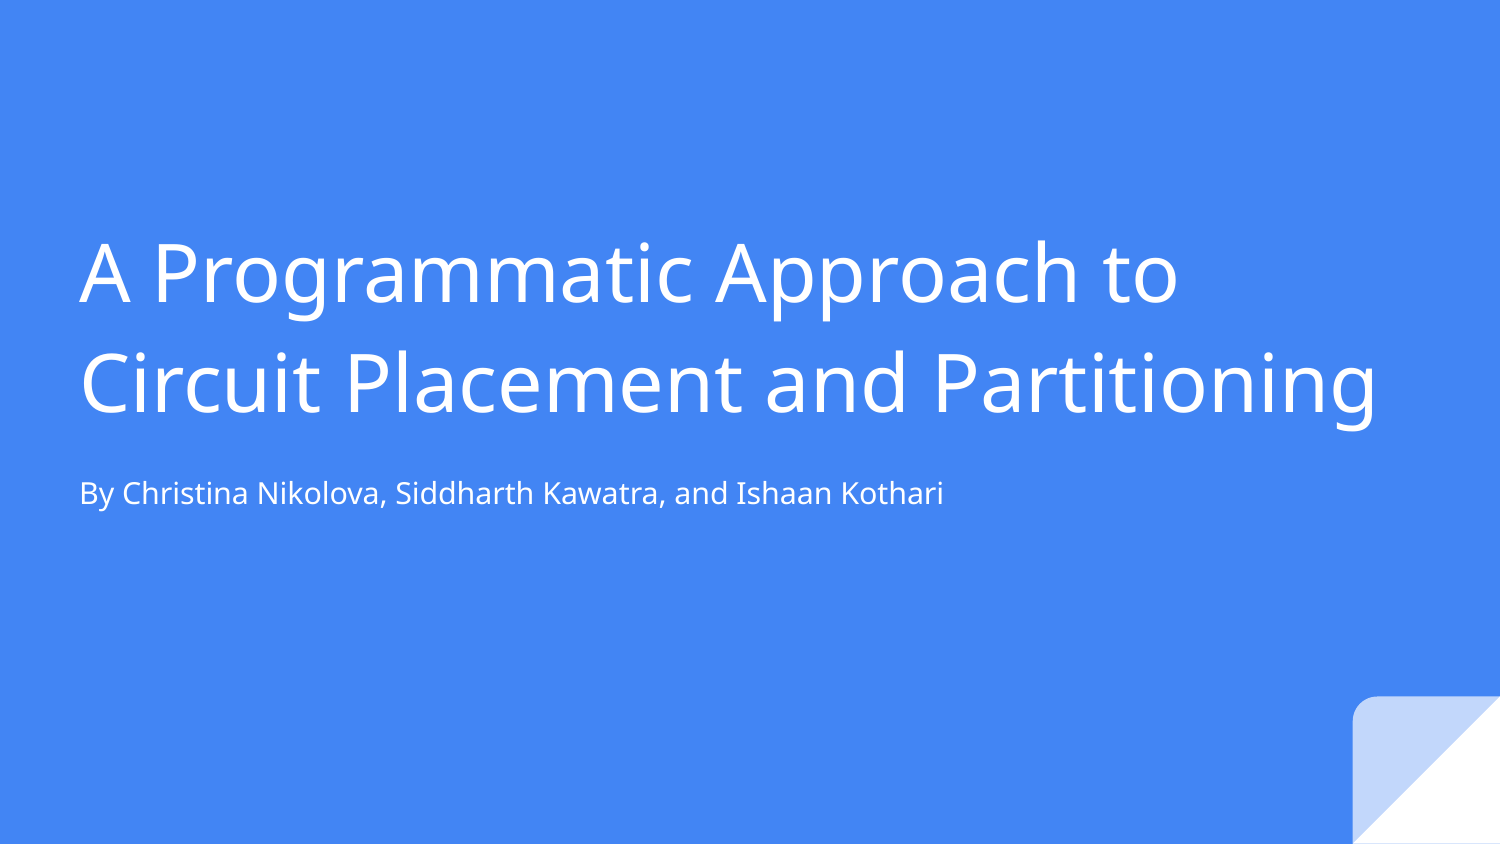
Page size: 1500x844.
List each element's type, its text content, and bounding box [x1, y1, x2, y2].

subtitle By Christina Nikolova, Siddharth Kawatra, and Ishaan Kothari [64, 457, 1413, 529]
title A Programmatic Approach to Circuit Placement and Partitioning [64, 110, 1413, 452]
